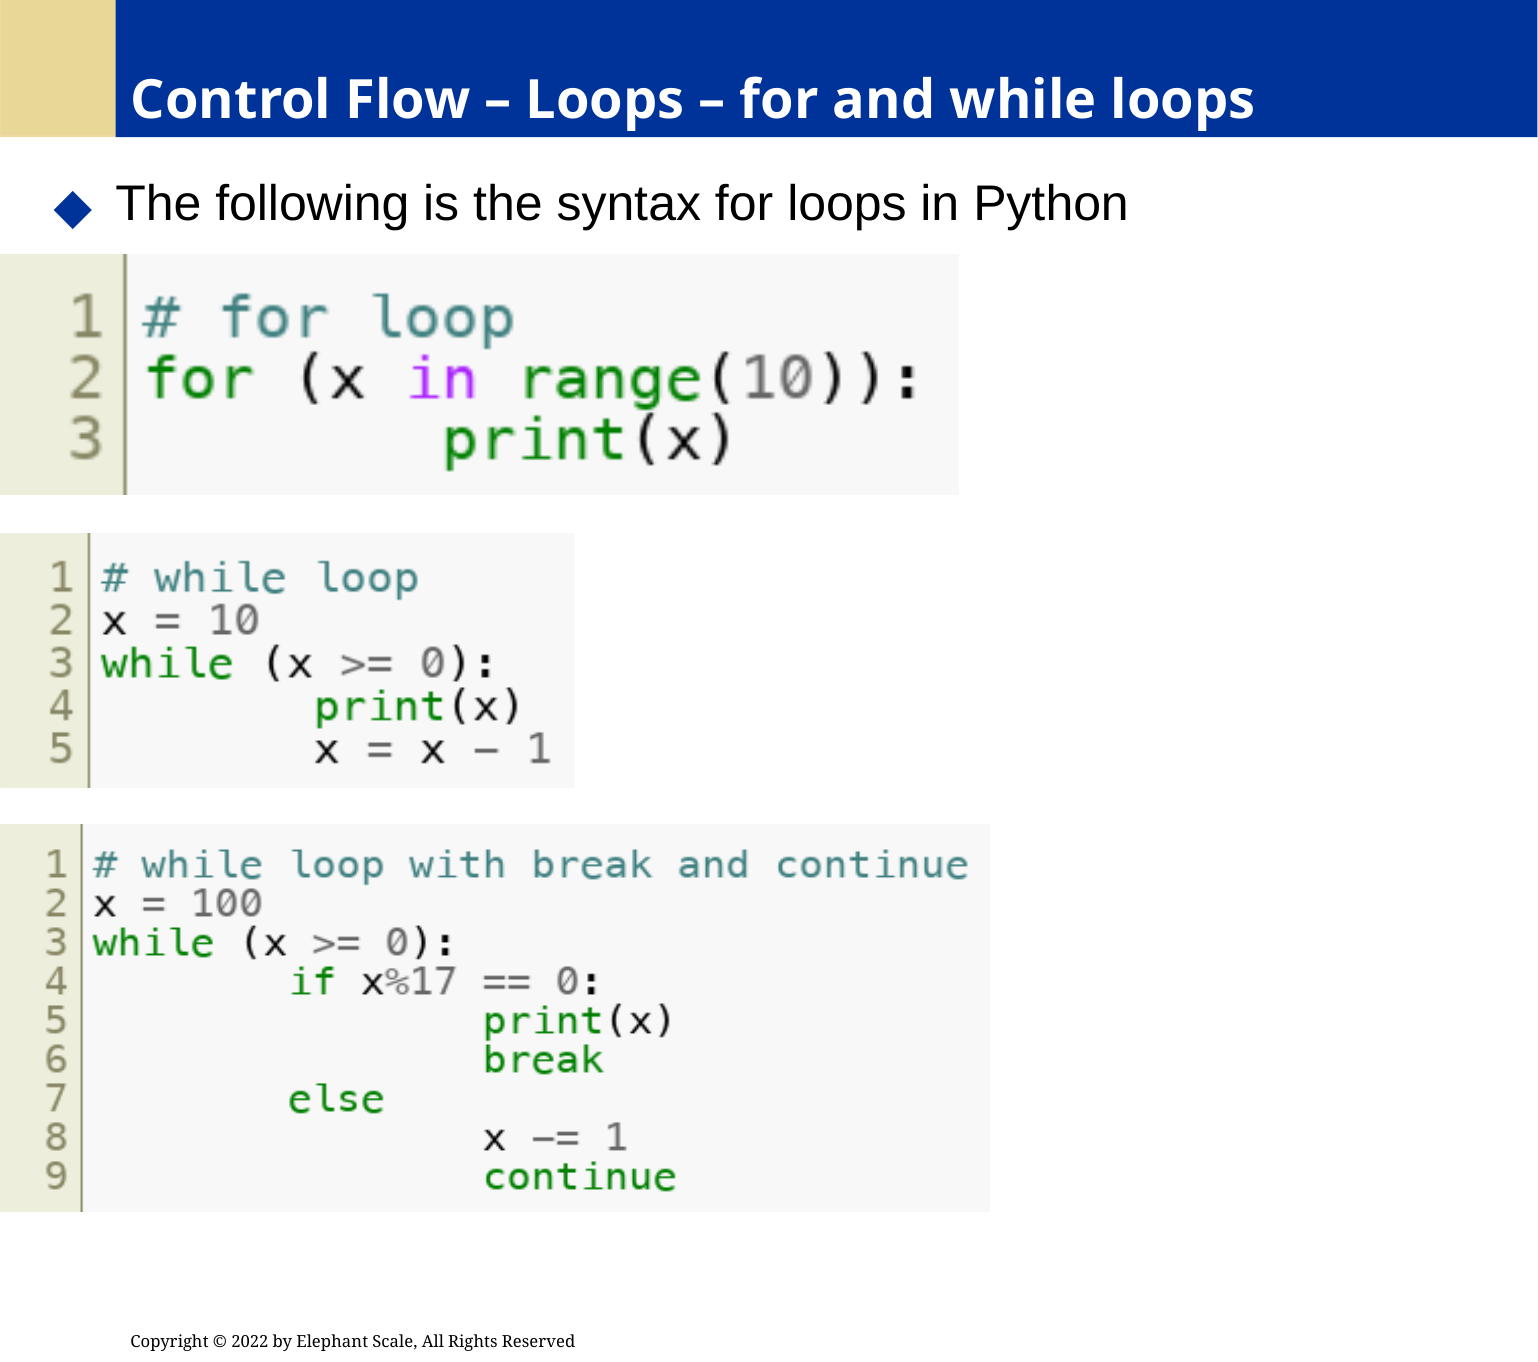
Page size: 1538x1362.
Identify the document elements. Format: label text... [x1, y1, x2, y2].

picture [0, 254, 959, 496]
title Control Flow – Loops – for and while loops [115, 0, 1538, 138]
picture [0, 533, 575, 788]
picture [0, 0, 115, 137]
picture [0, 824, 991, 1213]
list The following is the syntax for loops in Python [38, 163, 1499, 1284]
text_box Copyright © 2022 by Elephant Scale, All Rights Reserved [115, 1322, 1538, 1358]
